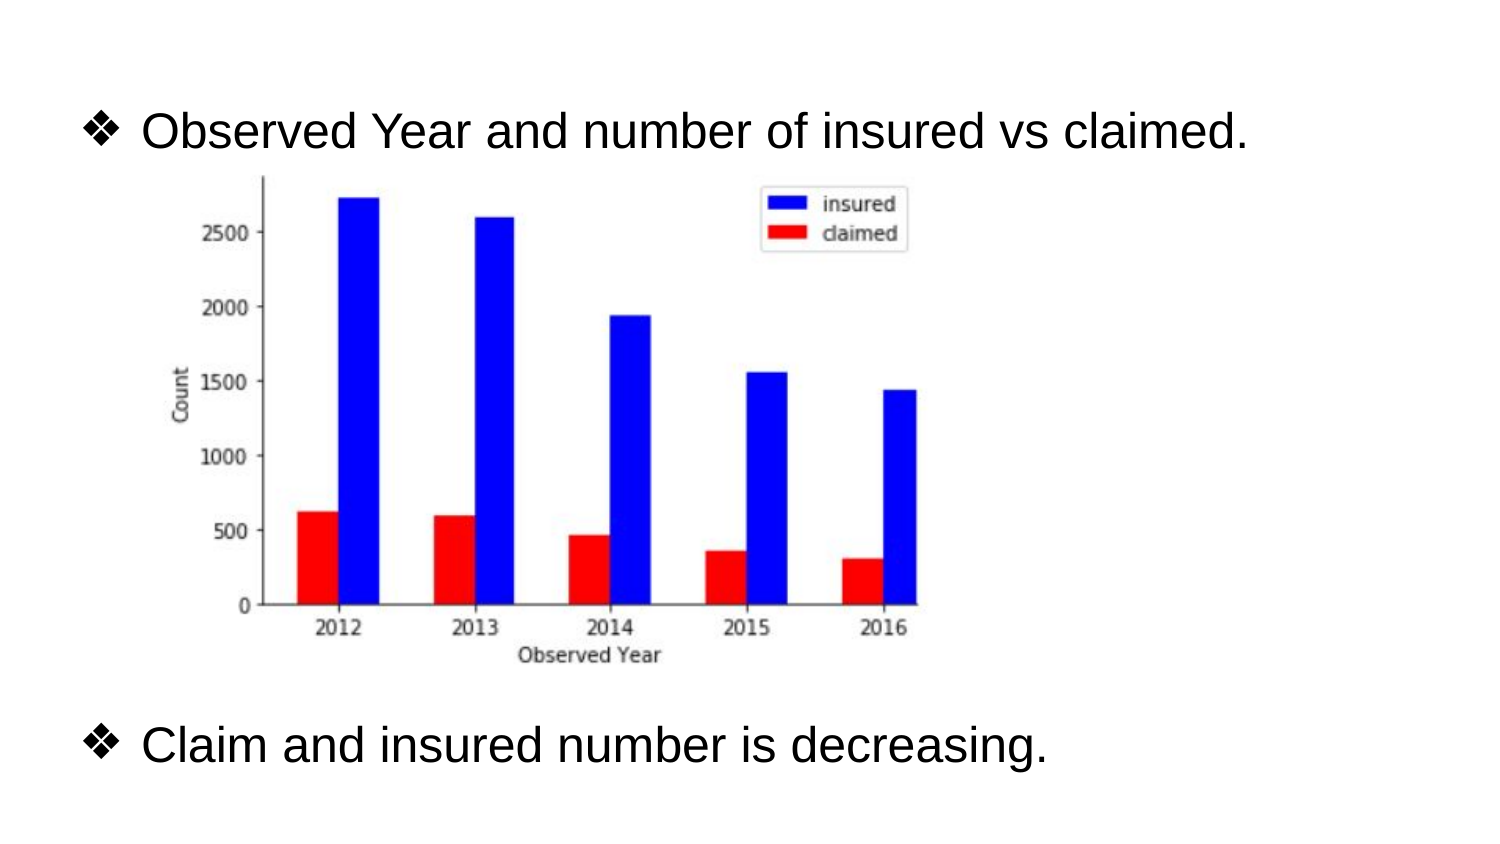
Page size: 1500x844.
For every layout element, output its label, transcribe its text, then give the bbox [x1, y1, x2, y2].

list Observed Year and number of insured vs claimed. Claim and insured number is decreasing. [51, 75, 1449, 798]
picture [151, 163, 957, 680]
